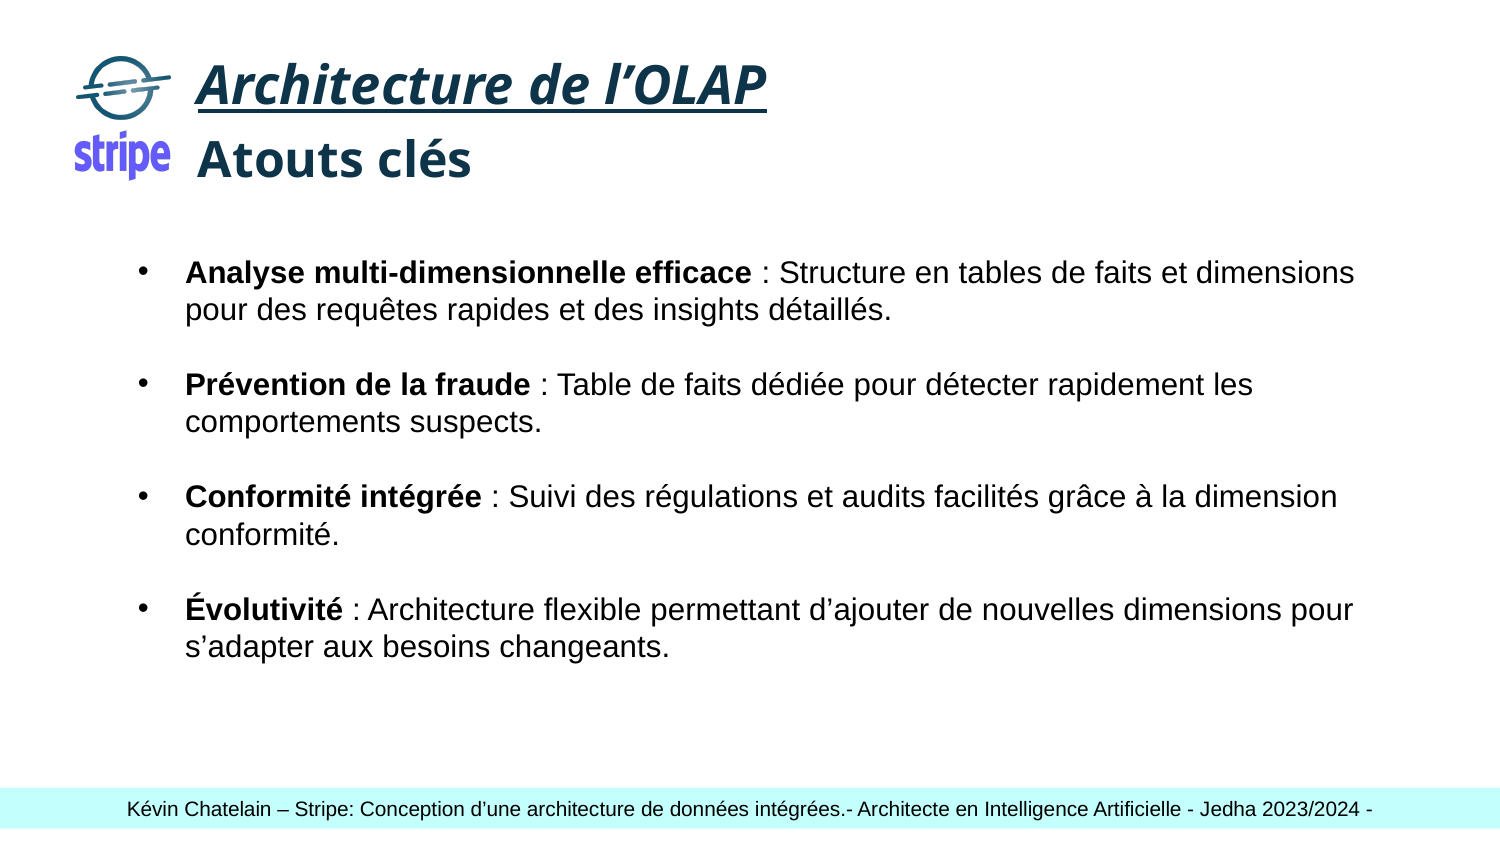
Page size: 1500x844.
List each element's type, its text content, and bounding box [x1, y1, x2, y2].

text_box Analyse multi-dimensionnelle efficace : Structure en tables de faits et dimensions pour des requêtes rapides et des insights détaillés. Prévention de la fraude : Table de faits dédiée pour détecter rapidement les comportements suspects. Conformité intégrée : Suivi des régulations et audits facilités grâce à la dimension conformité. Évolutivité : Architecture flexible permettant d’ajouter de nouvelles dimensions pour s’adapter aux besoins changeants. [123, 244, 1440, 672]
title Atouts clés [183, 123, 1349, 200]
text_box Kévin Chatelain – Stripe: Conception d’une architecture de données intégrées.- Architecte en Intelligence Artificielle - Jedha 2023/2024 - [0, 787, 1500, 829]
picture [73, 56, 171, 191]
text_box Architecture de l’OLAP [182, 35, 1388, 123]
